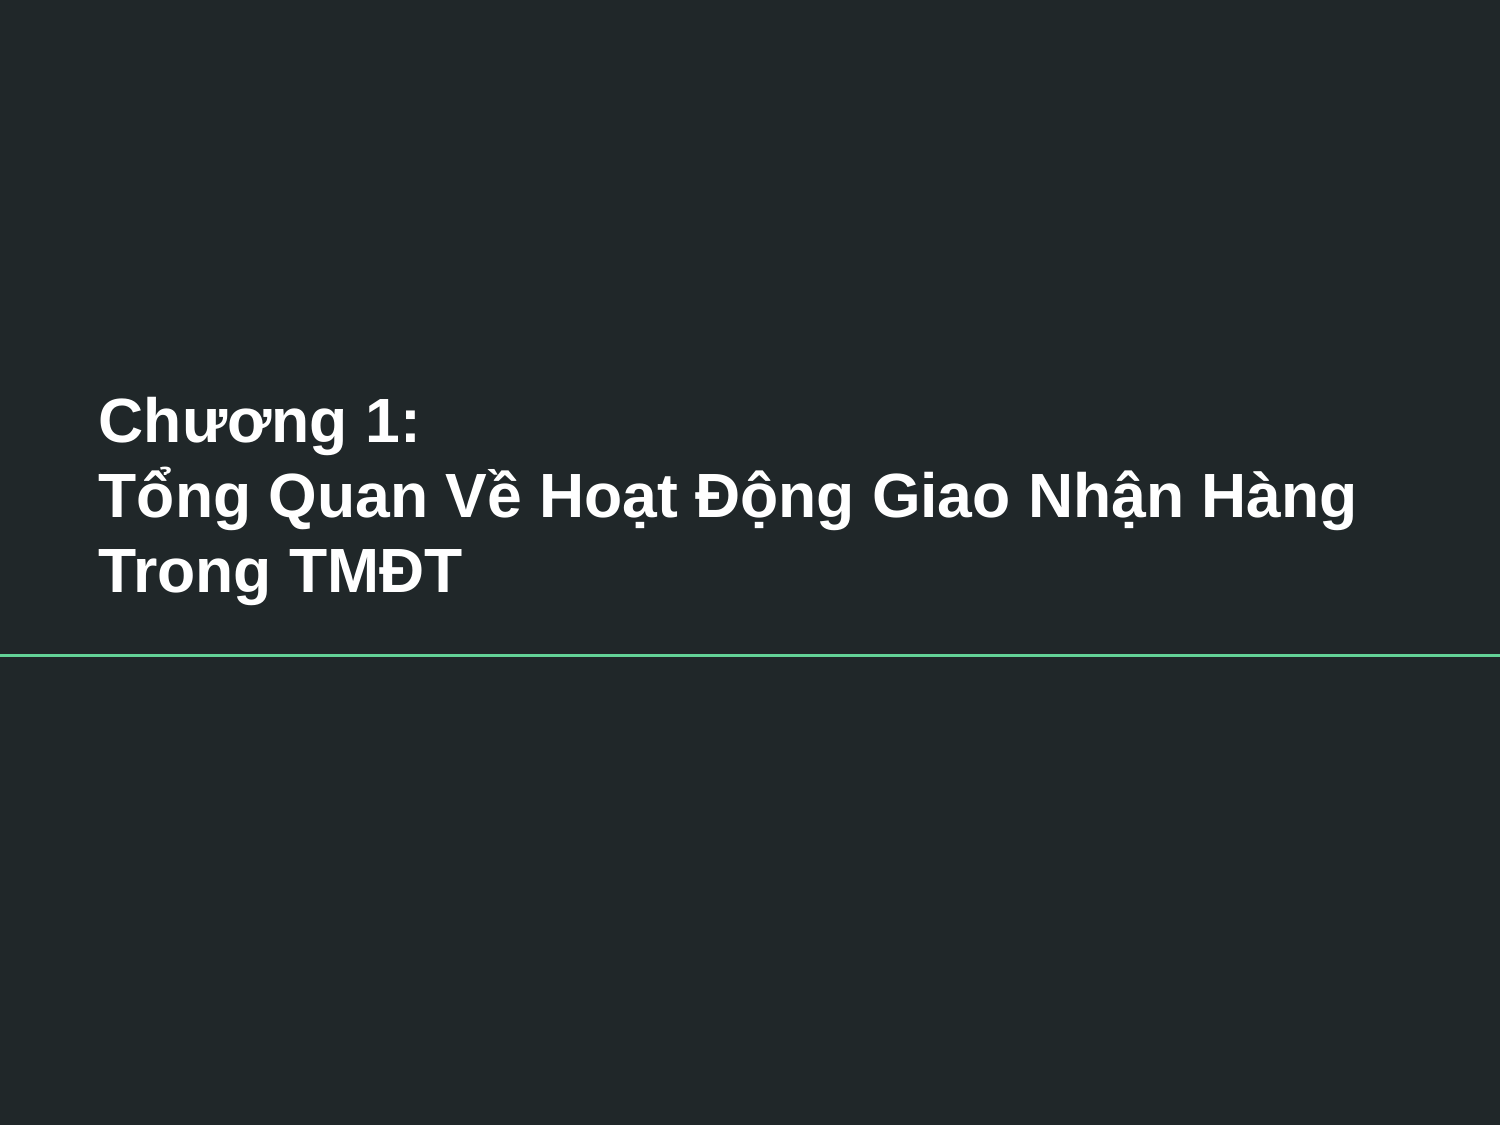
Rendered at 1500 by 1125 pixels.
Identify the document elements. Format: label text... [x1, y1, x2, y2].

title Chương 1: Tổng Quan Về Hoạt Động Giao Nhận Hàng Trong TMĐT [83, 450, 1417, 621]
